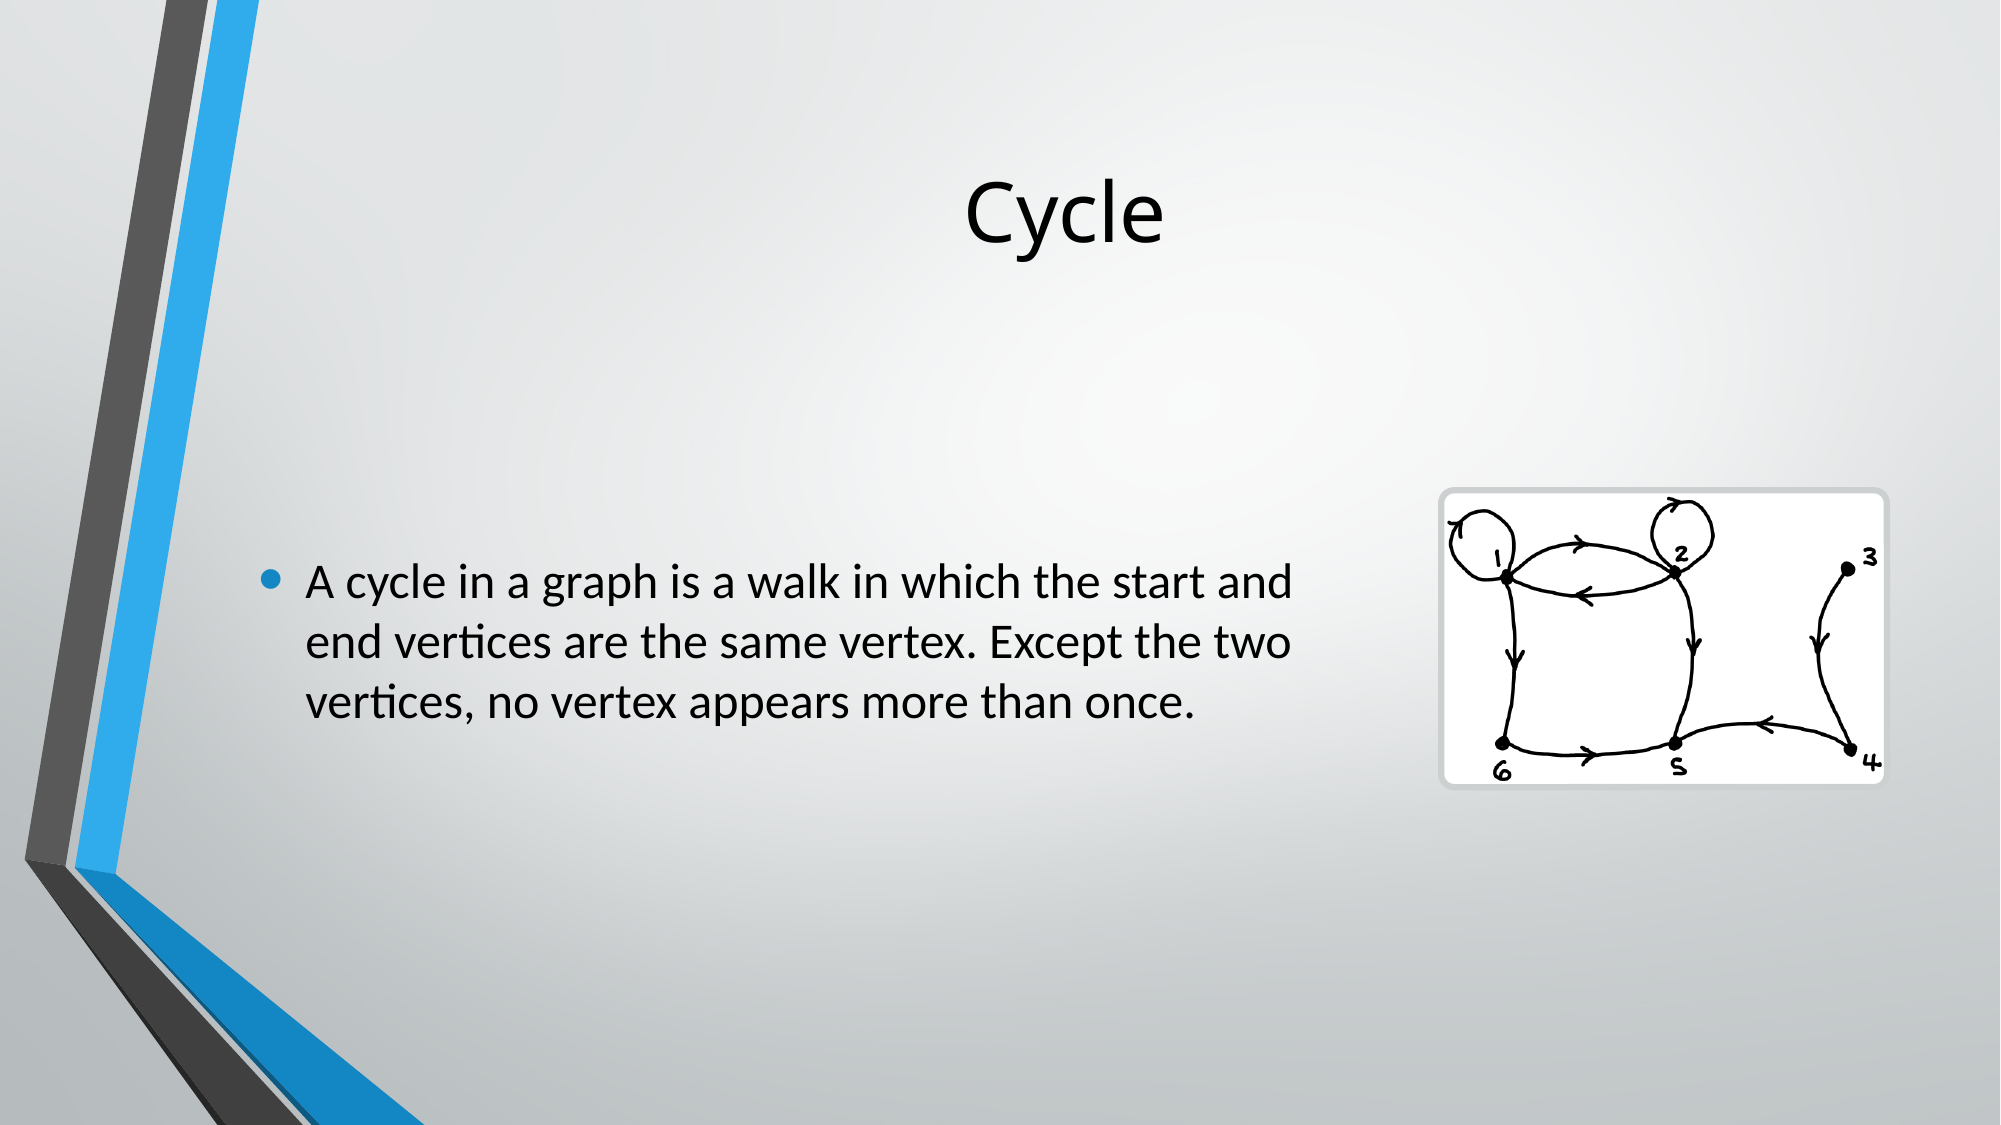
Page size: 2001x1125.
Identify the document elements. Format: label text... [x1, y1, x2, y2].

title Cycle [243, 112, 1887, 307]
list A cycle in a graph is a walk in which the start and end vertices are the same vertex. Except the two vertices, no vertex appears more than once. [243, 327, 1369, 950]
picture [1440, 489, 1888, 788]
